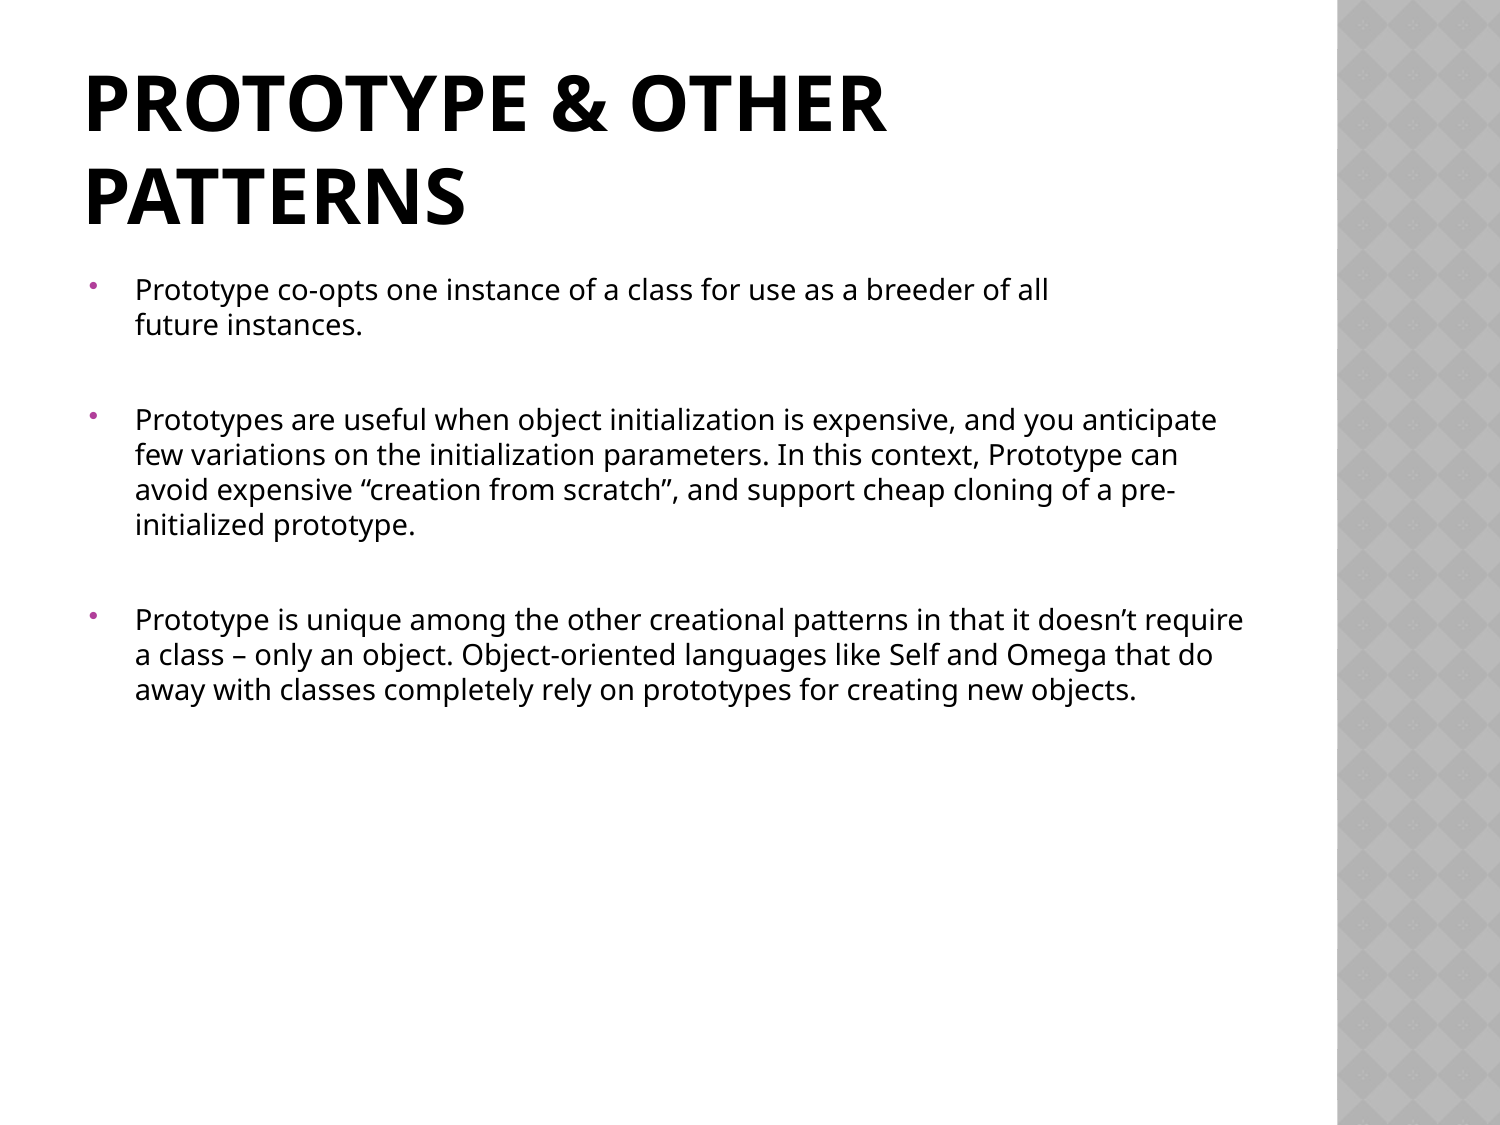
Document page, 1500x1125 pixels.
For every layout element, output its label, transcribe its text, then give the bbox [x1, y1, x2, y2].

title Prototype & Other Patterns [75, 52, 1263, 240]
list Prototype co-opts one instance of a class for use as a breeder of all future instances. Prototypes are useful when object initialization is expensive, and you anticipate few variations on the initialization parameters. In this context, Prototype can avoid expensive “creation from scratch”, and support cheap cloning of a pre-initialized prototype. Prototype is unique among the other creational patterns in that it doesn’t require a class – only an object. Object-oriented languages like Self and Omega that do away with classes completely rely on prototypes for creating new objects. [75, 264, 1263, 1059]
